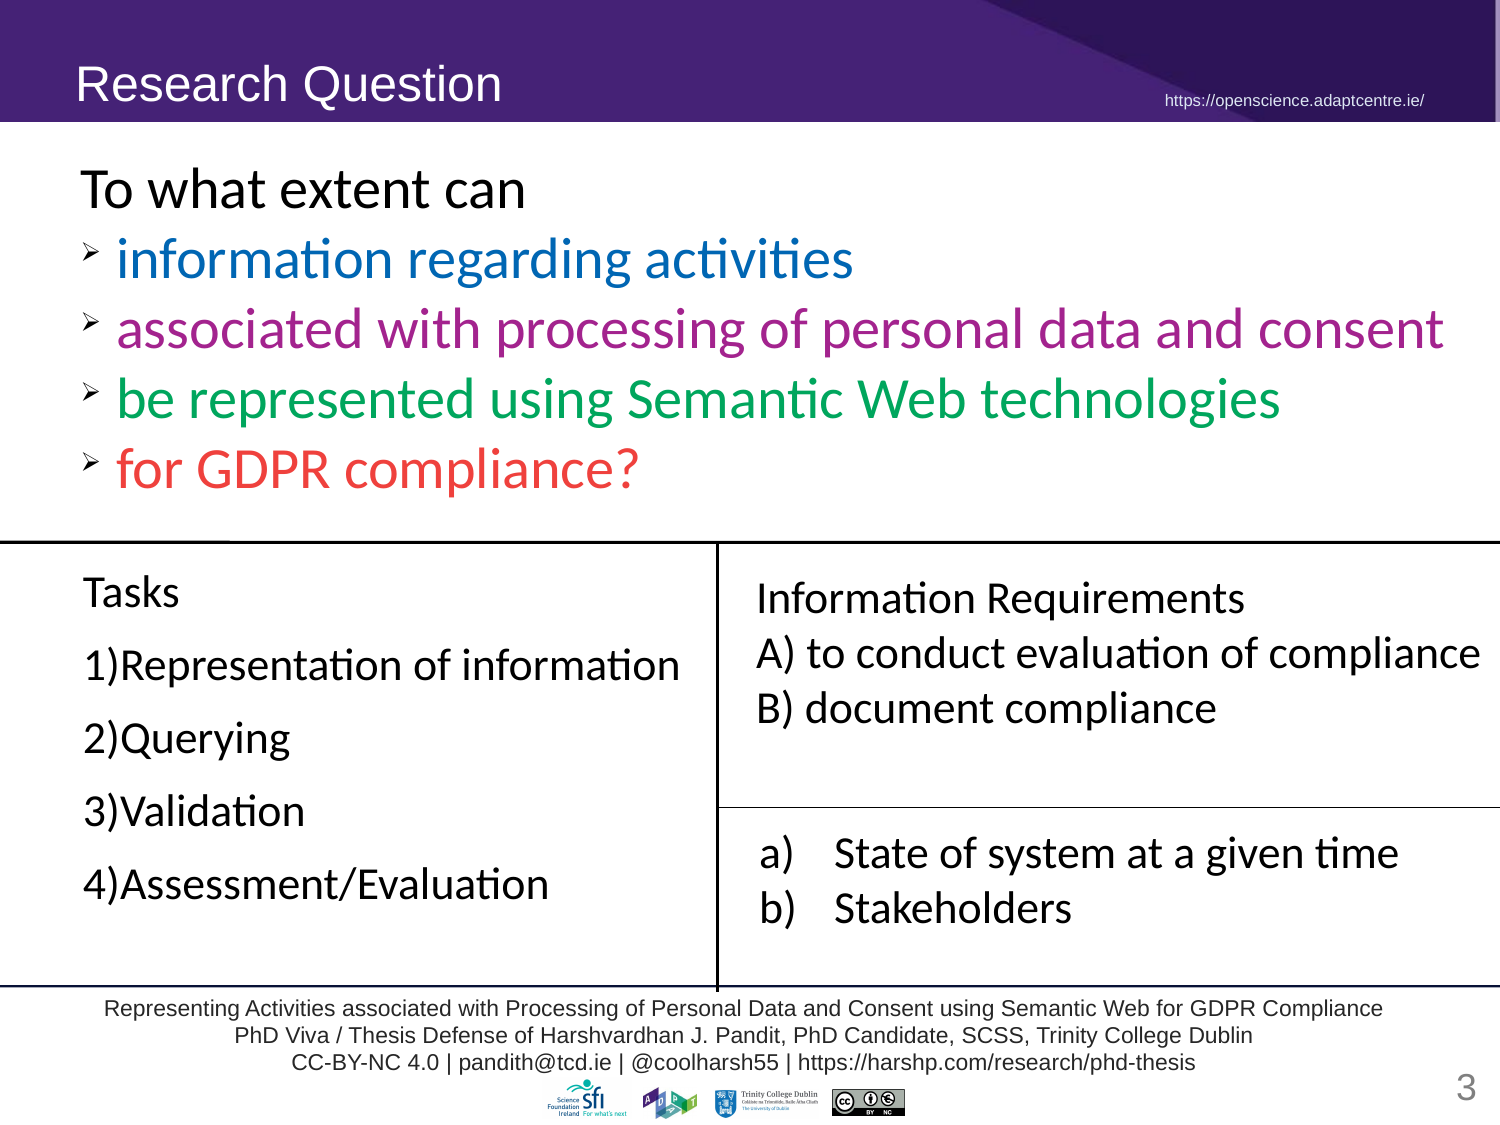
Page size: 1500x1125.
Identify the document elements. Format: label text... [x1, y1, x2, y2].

text_box Research Question [74, 44, 1425, 118]
text_box To what extent can information regarding activities associated with processing of personal data and consent be represented using Semantic Web technologies for GDPR compliance? [65, 142, 1477, 507]
text_box Information Requirements to conduct evaluation of compliance document compliance [740, 559, 1500, 807]
picture [0, 0, 1500, 122]
text_box State of system at a given time Stakeholders [744, 815, 1500, 933]
text_box Tasks Representation of information Querying Validation Assessment/Evaluation [67, 560, 712, 961]
picture [643, 1087, 697, 1119]
picture [832, 1089, 905, 1116]
picture [714, 1089, 819, 1119]
picture [542, 1077, 632, 1119]
